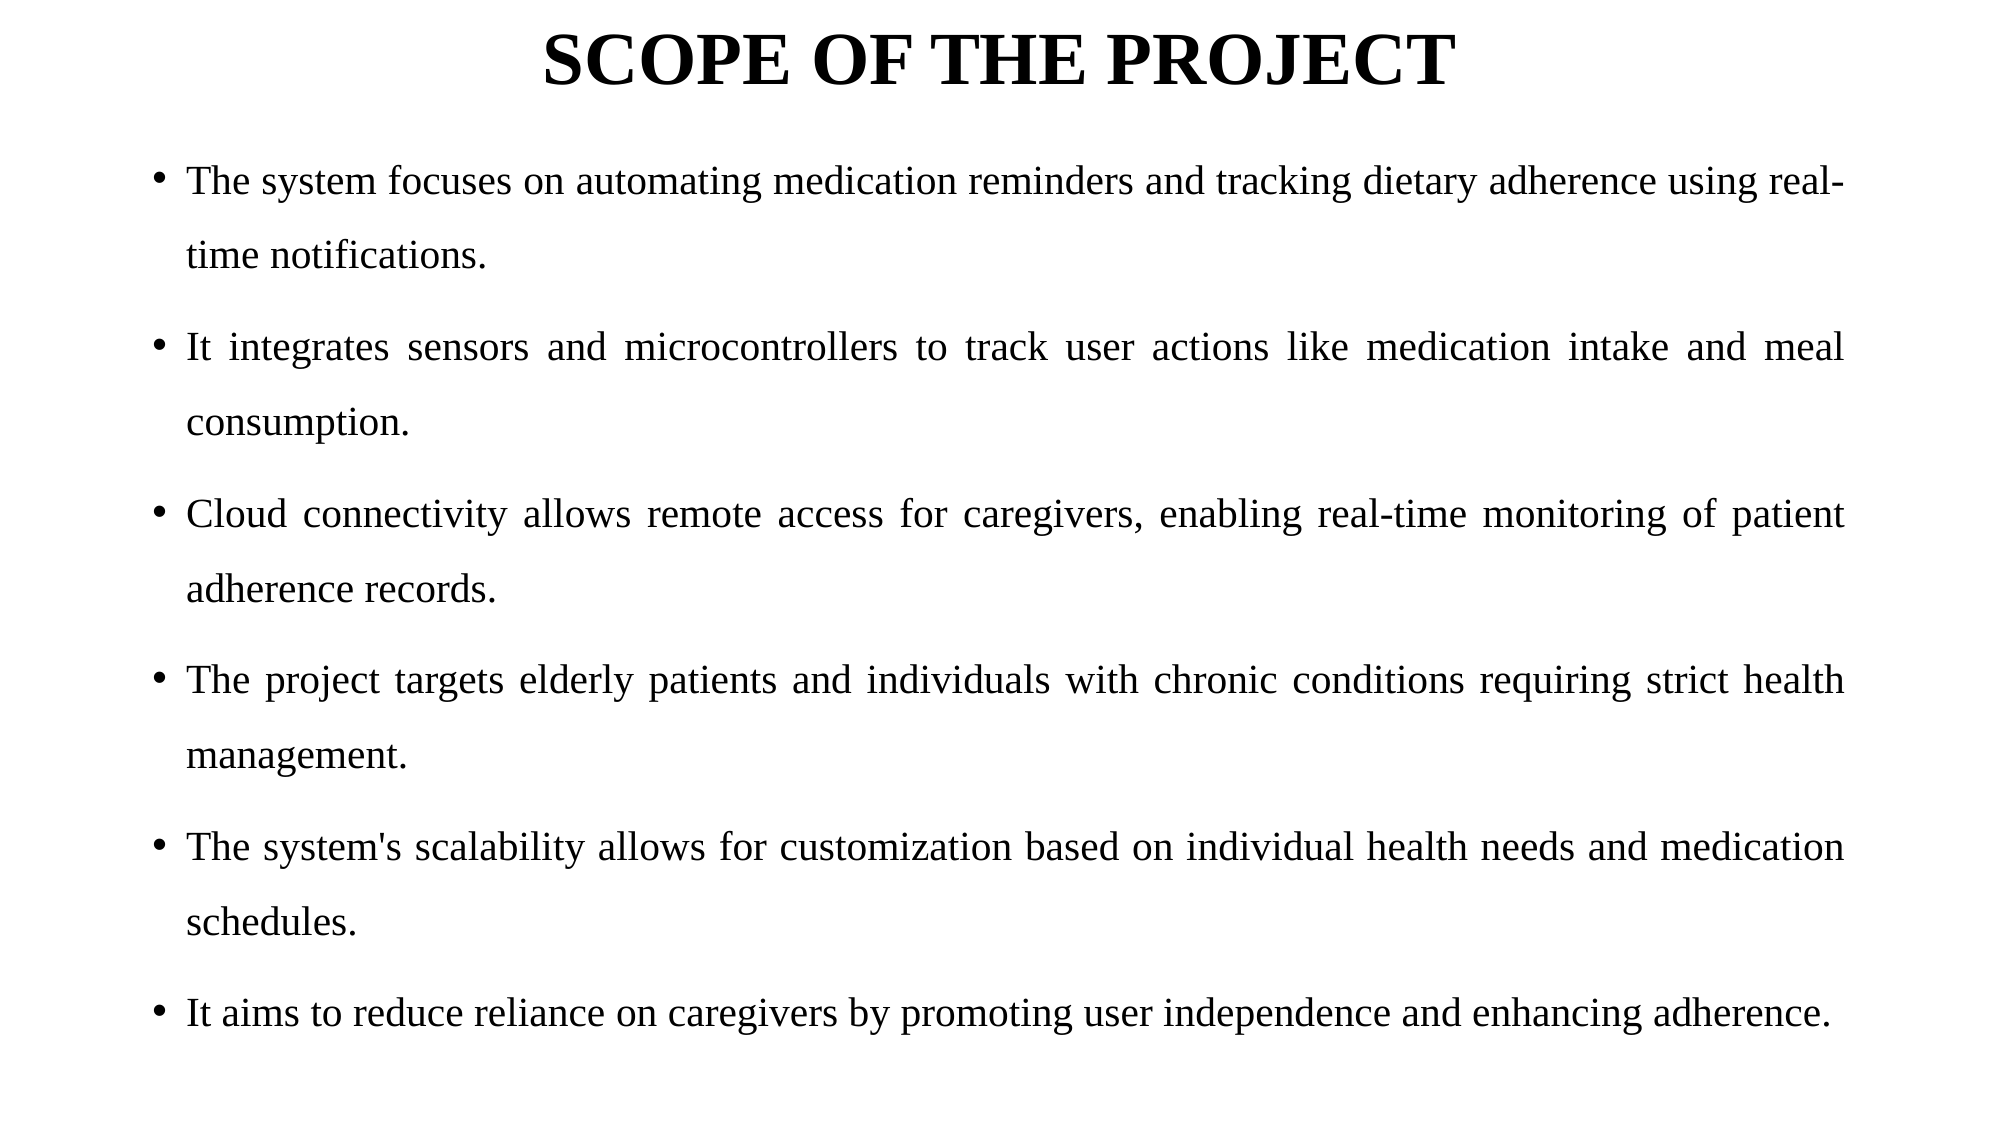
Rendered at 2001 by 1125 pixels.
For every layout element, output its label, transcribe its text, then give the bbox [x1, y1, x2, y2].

list The system focuses on automating medication reminders and tracking dietary adherence using real-time notifications. It integrates sensors and microcontrollers to track user actions like medication intake and meal consumption. Cloud connectivity allows remote access for caregivers, enabling real-time monitoring of patient adherence records. The project targets elderly patients and individuals with chronic conditions requiring strict health management. The system's scalability allows for customization based on individual health needs and medication schedules. It aims to reduce reliance on caregivers by promoting user independence and enhancing adherence. [137, 120, 1863, 1125]
title SCOPE OF THE PROJECT [137, 0, 1863, 120]
